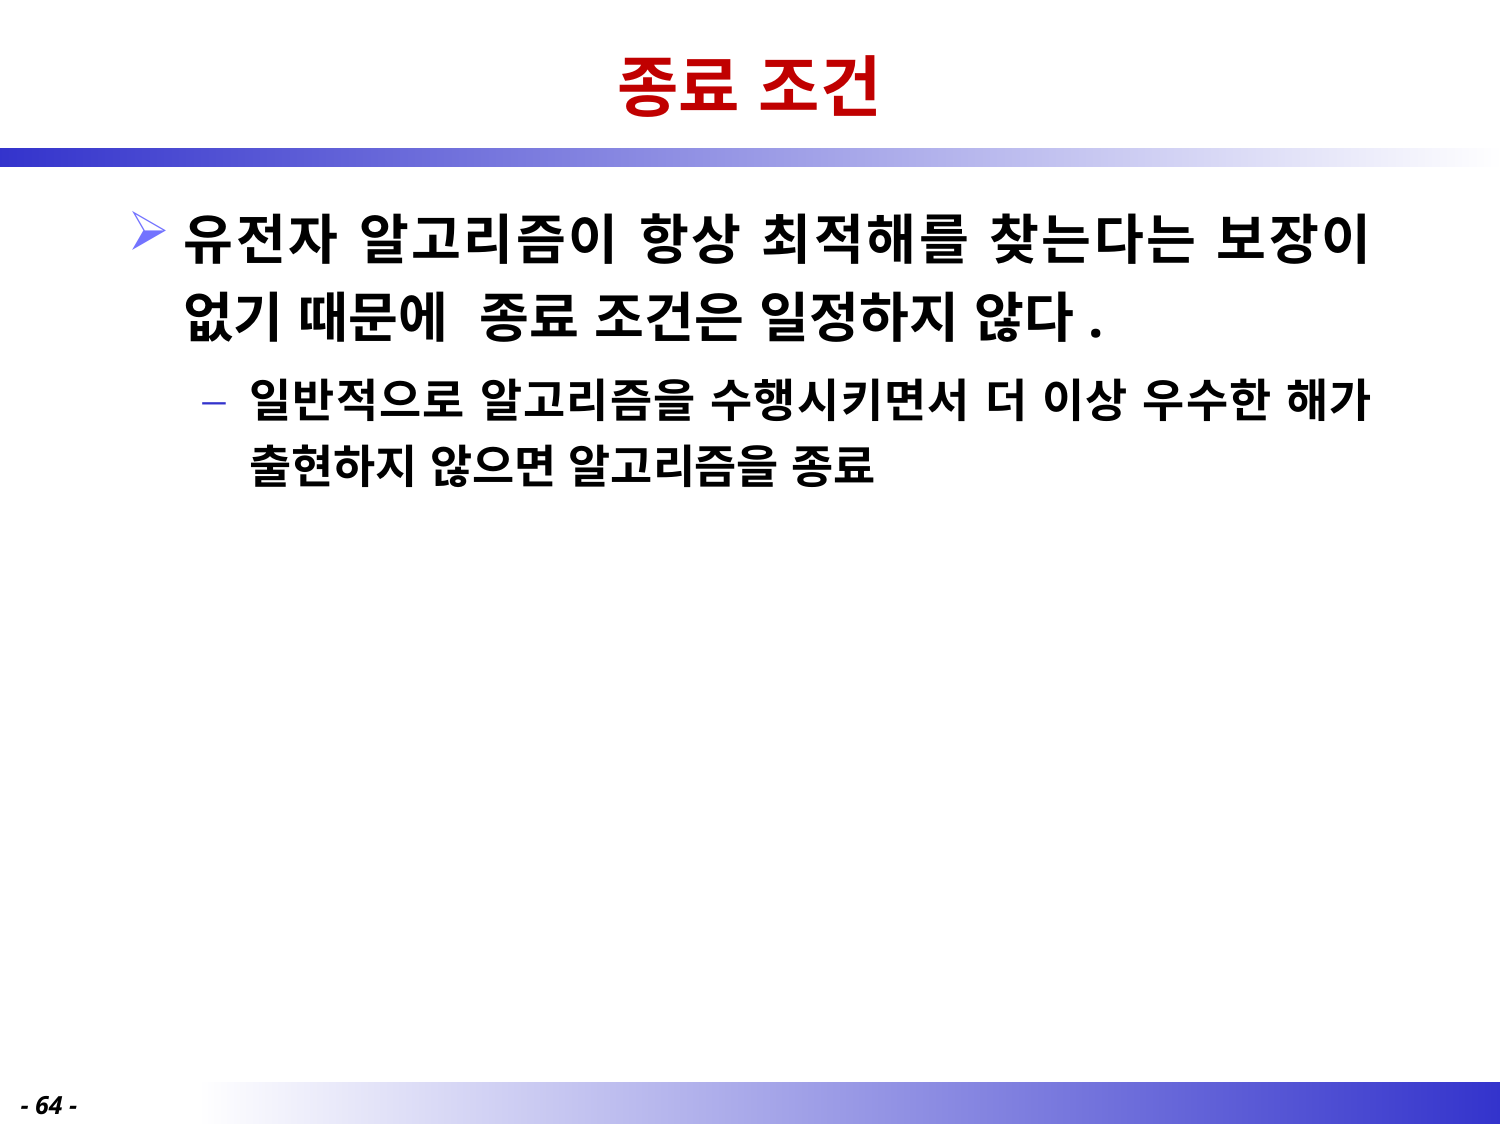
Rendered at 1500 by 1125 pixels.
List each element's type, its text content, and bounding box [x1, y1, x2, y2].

list 유전자 알고리즘이 항상 최적해를 찾는다는 보장이 없기 때문에 종료 조건은 일정하지 않다. 일반적으로 알고리즘을 수행시키면서 더 이상 우수한 해가 출현하지 않으면 알고리즘을 종료 [112, 184, 1388, 1082]
title 종료 조건 [112, 7, 1388, 163]
slide_number - 64 - [5, 1082, 113, 1118]
